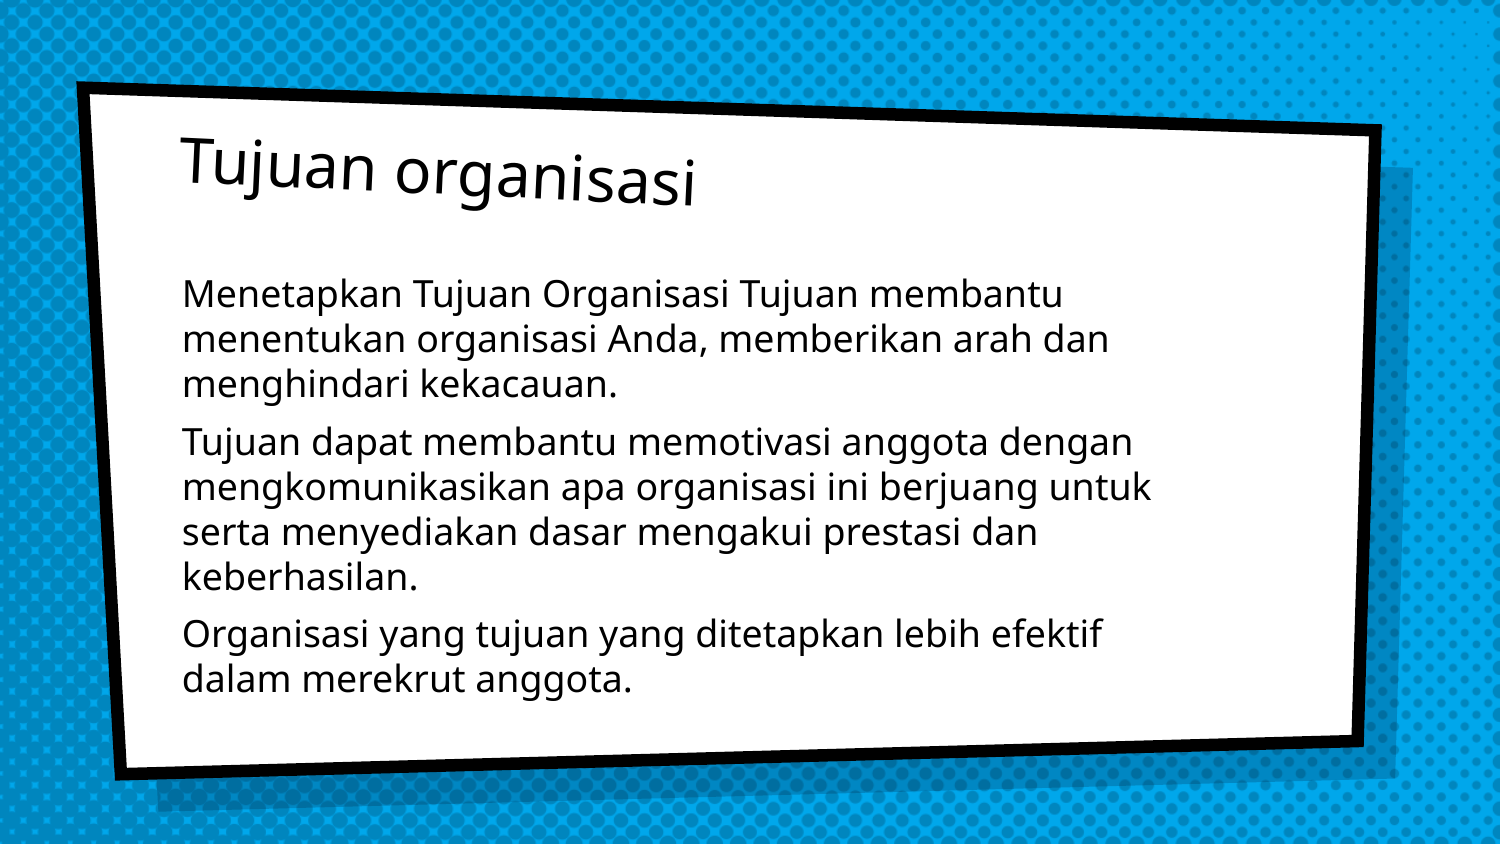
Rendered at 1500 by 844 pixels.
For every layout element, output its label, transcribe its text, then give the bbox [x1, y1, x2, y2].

title Tujuan organisasi [162, 84, 1321, 264]
list Menetapkan Tujuan Organisasi Tujuan membantu menentukan organisasi Anda, memberikan arah dan menghindari kekacauan. Tujuan dapat membantu memotivasi anggota dengan mengkomunikasikan apa organisasi ini berjuang untuk serta menyediakan dasar mengakui prestasi dan keberhasilan. Organisasi yang tujuan yang ditetapkan lebih efektif dalam merekrut anggota. [148, 255, 1225, 719]
